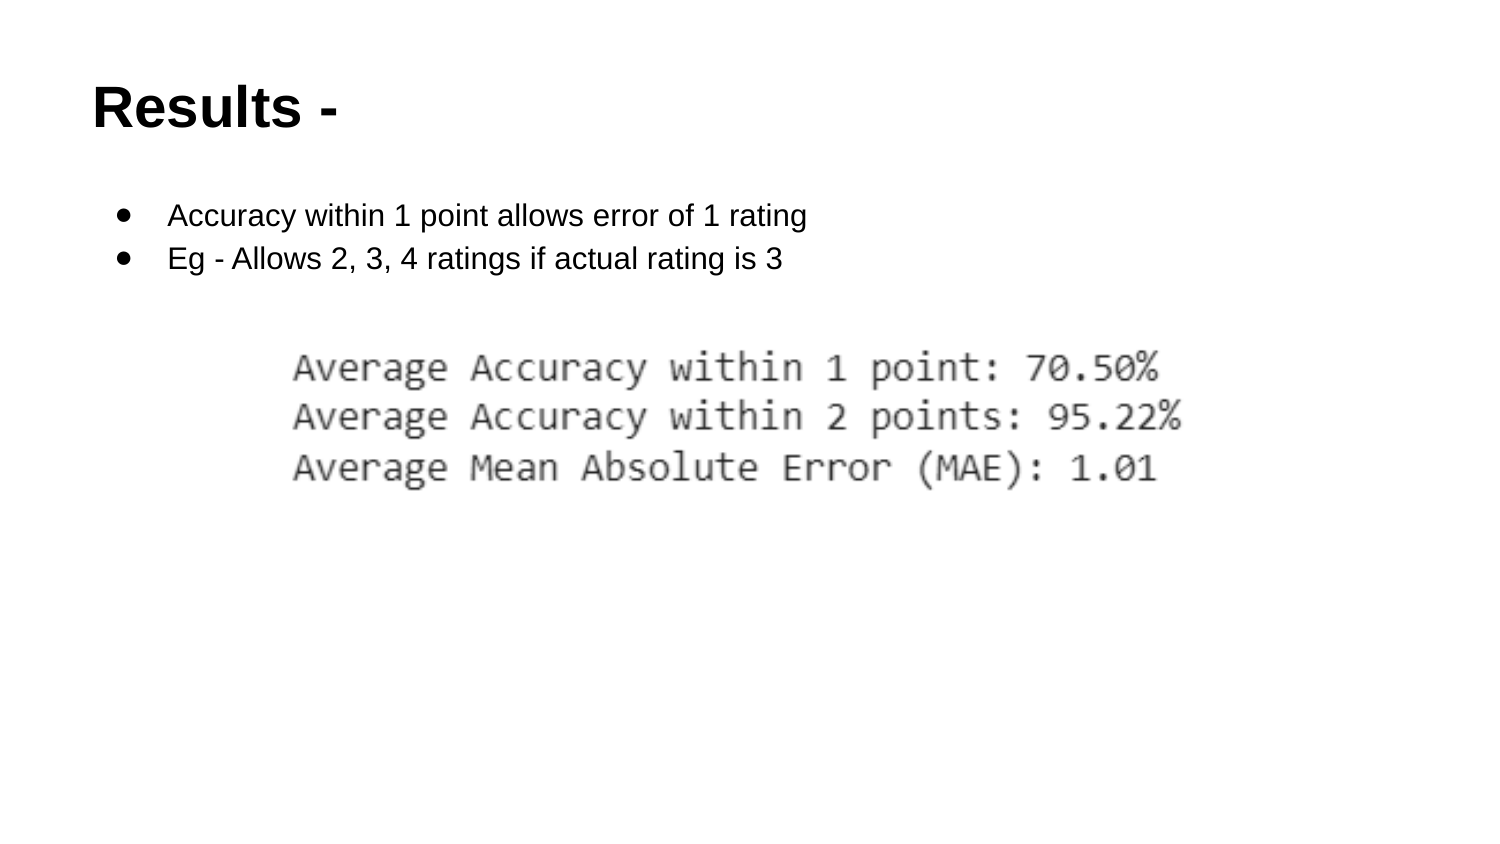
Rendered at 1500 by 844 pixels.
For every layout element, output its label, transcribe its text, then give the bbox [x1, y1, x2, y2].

title Results - [77, 46, 1452, 155]
subtitle Accuracy within 1 point allows error of 1 rating Eg - Allows 2, 3, 4 ratings if actual rating is 3 [77, 174, 1423, 707]
picture [274, 321, 1226, 523]
